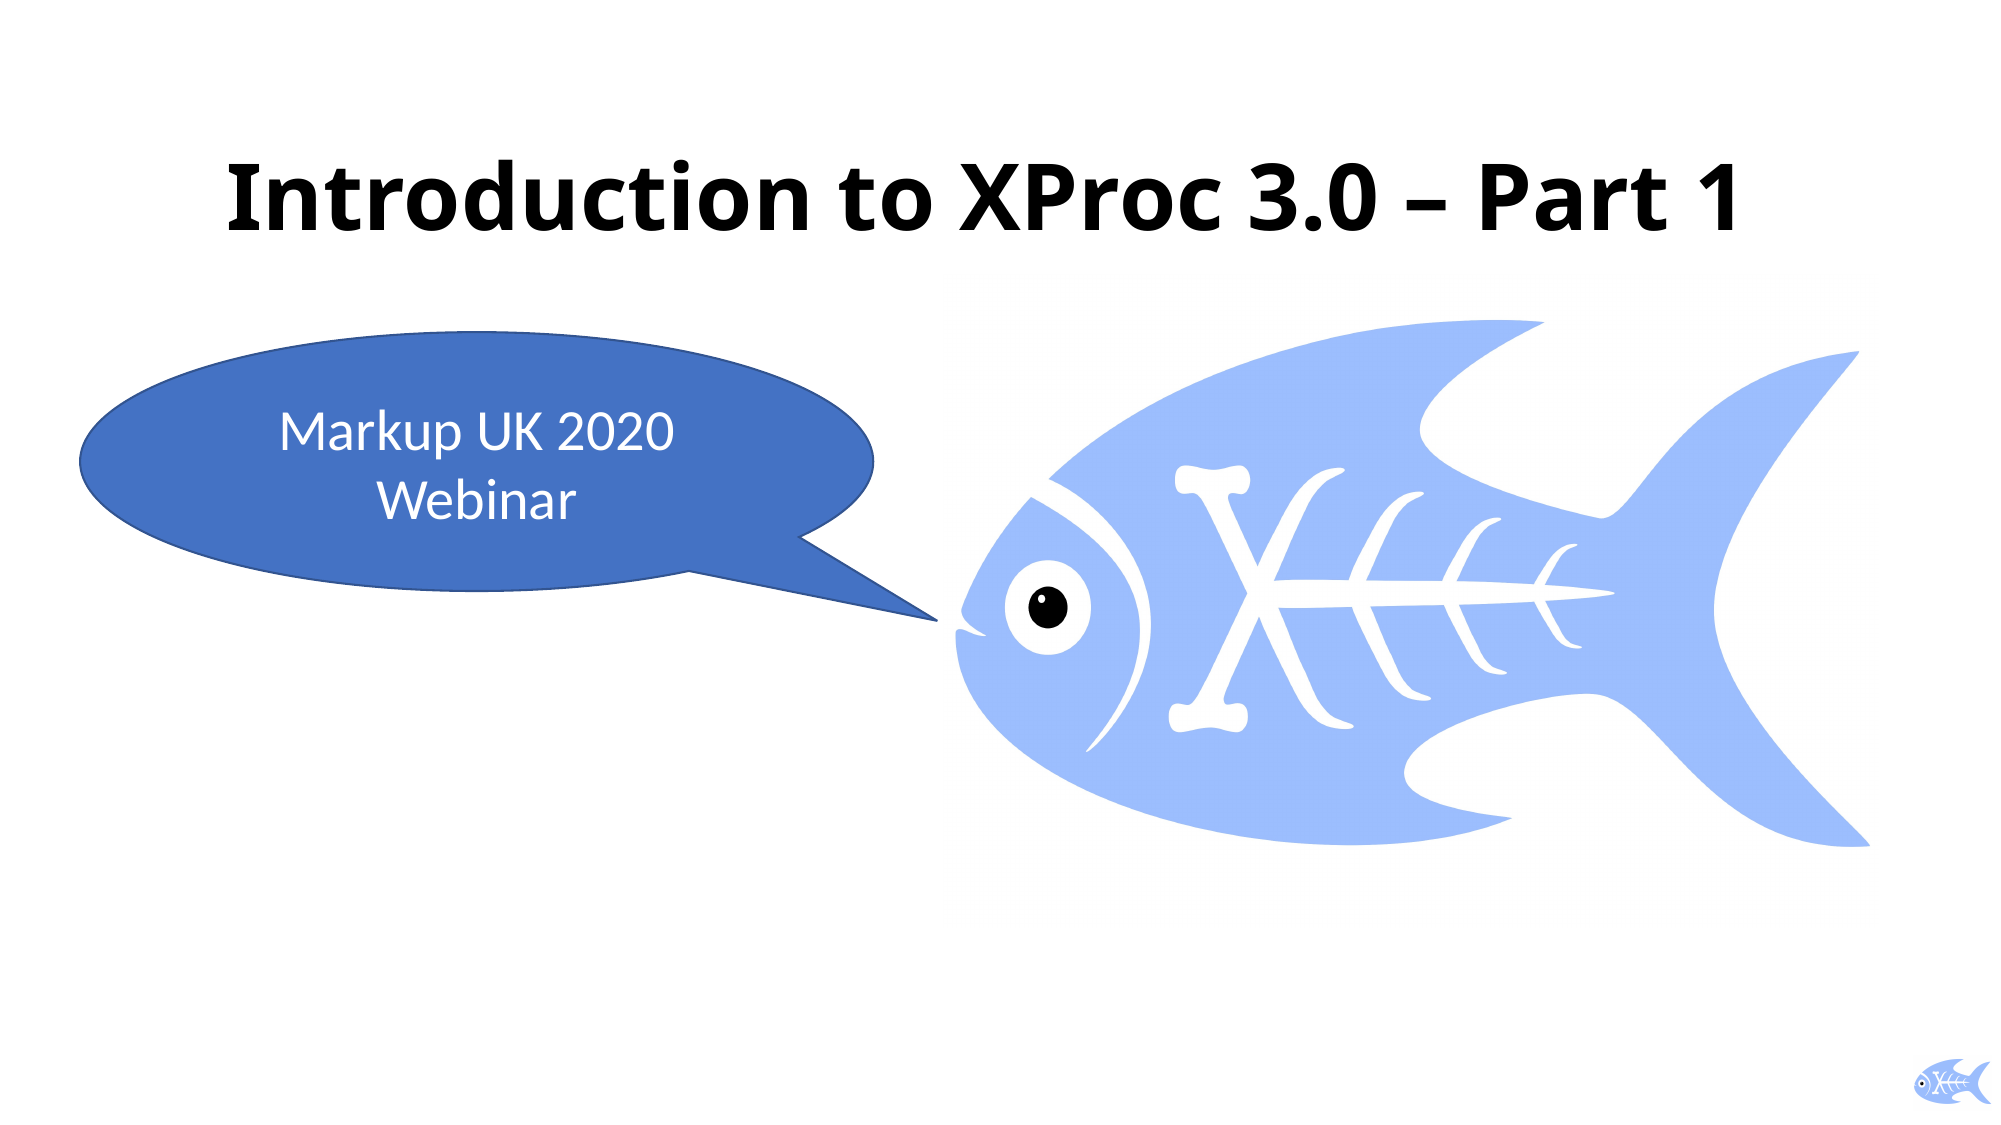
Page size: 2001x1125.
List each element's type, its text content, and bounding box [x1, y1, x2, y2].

title Introduction to XProc 3.0 – Part 1 [131, 91, 1844, 258]
picture [943, 274, 1879, 928]
text_box Markup UK 2020 Webinar [79, 331, 938, 622]
picture [1913, 1055, 1992, 1111]
